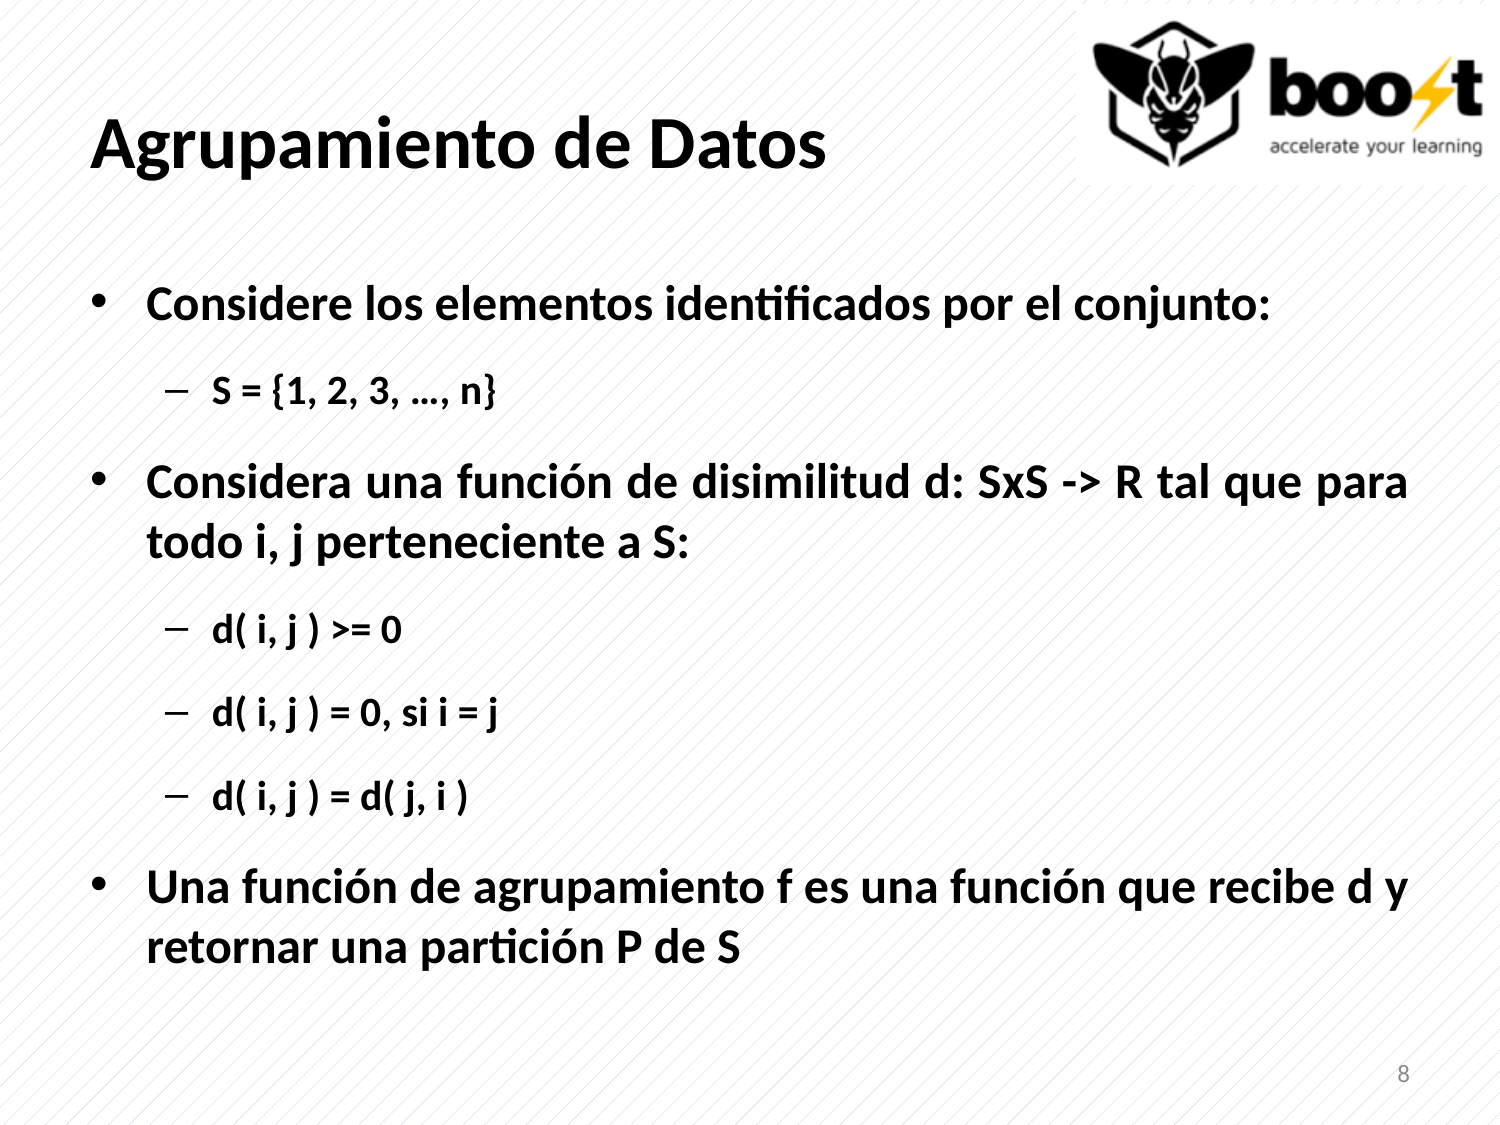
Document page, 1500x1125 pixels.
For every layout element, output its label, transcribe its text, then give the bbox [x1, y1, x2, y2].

list Considere los elementos identificados por el conjunto: S = {1, 2, 3, …, n} Considera una función de disimilitud d: SxS -> R tal que para todo i, j perteneciente a S: d( i, j ) >= 0 d( i, j ) = 0, si i = j d( i, j ) = d( j, i ) Una función de agrupamiento f es una función que recibe d y retornar una partición P de S [75, 262, 1425, 1005]
slide_number 8 [1074, 1042, 1425, 1103]
title Agrupamiento de Datos [75, 45, 1425, 233]
picture [1076, 4, 1500, 185]
